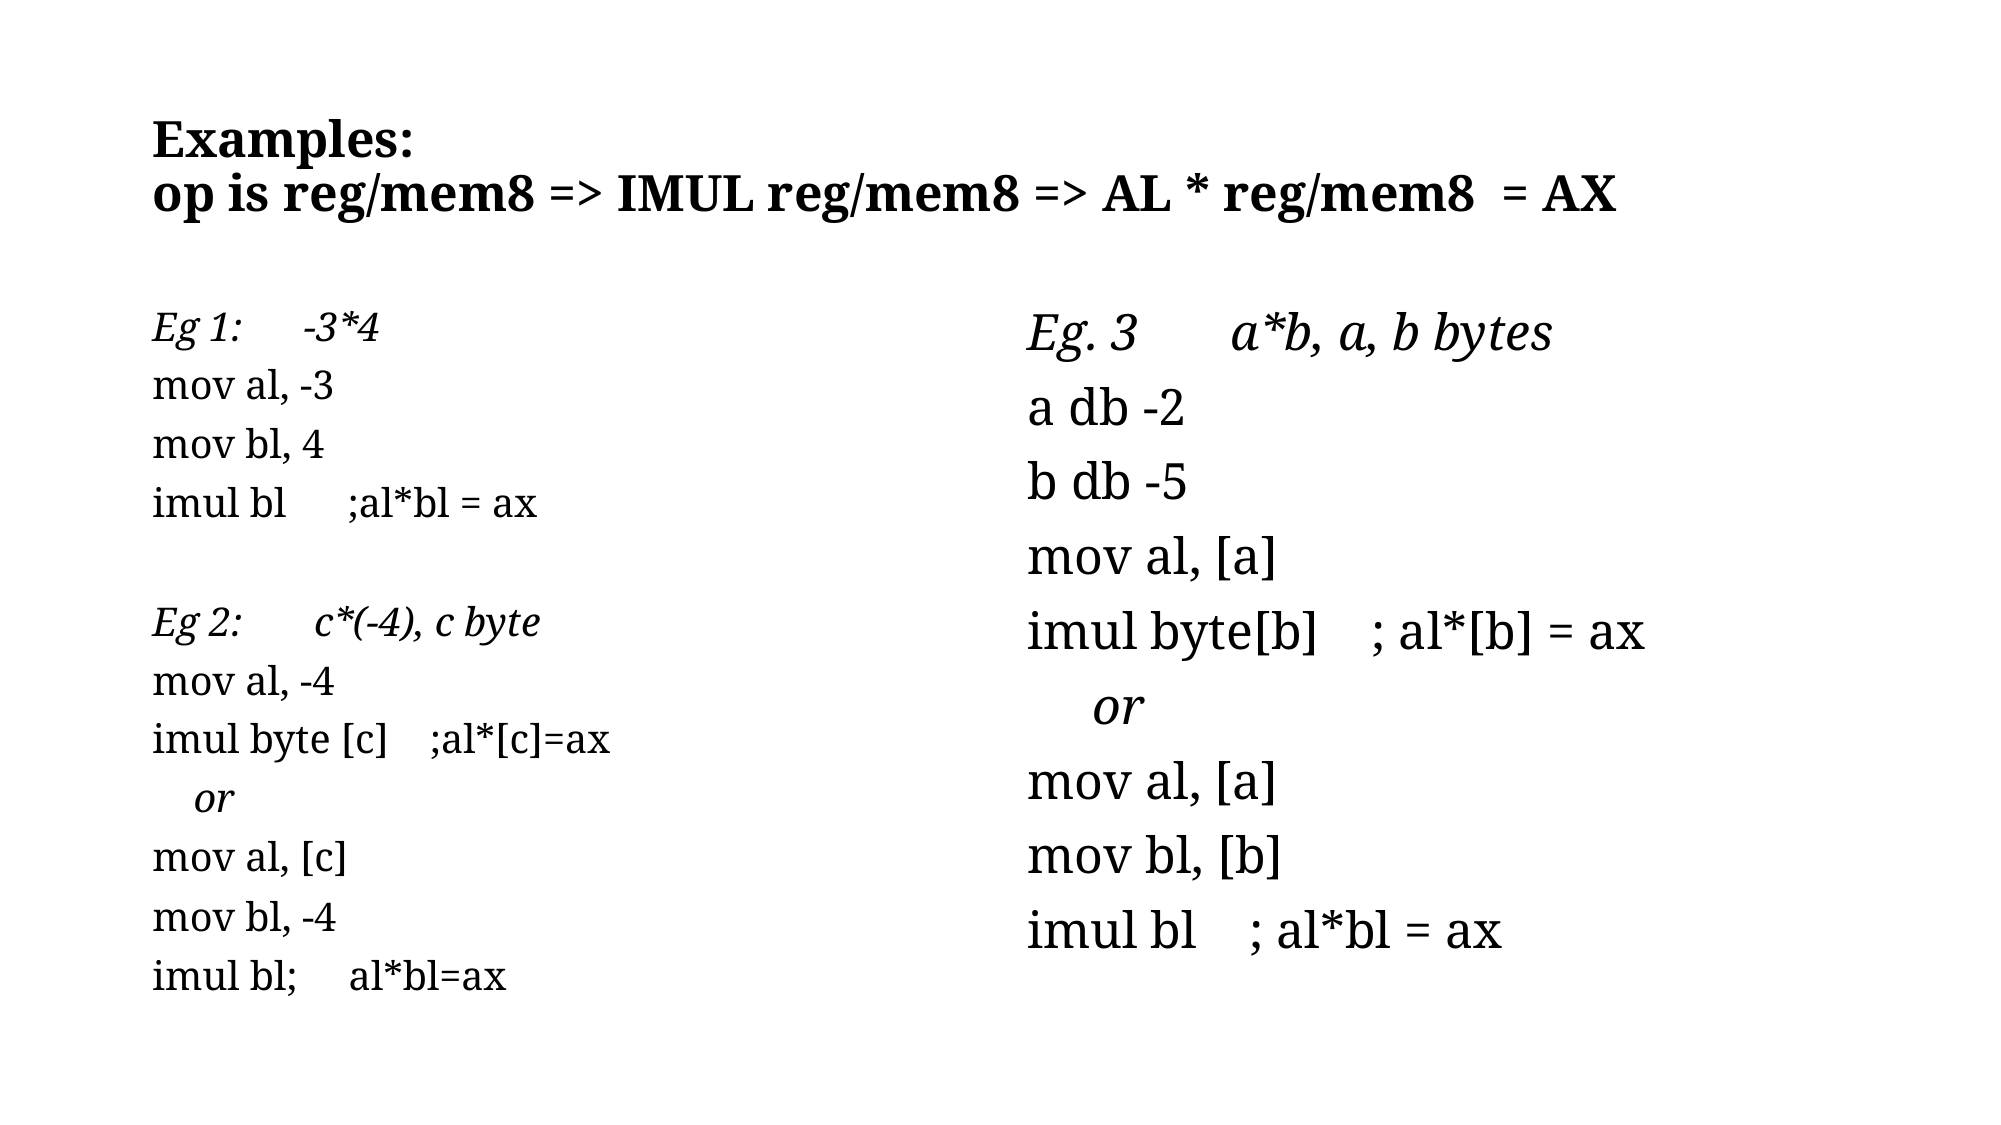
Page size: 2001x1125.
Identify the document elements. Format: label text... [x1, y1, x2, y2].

list Eg. 3 a*b, a, b bytes a db -2 b db -5 mov al, [a] imul byte[b] ; al*[b] = ax or mov al, [a] mov bl, [b] imul bl ; al*bl = ax [1012, 299, 1863, 1014]
list Eg 1: -3*4 mov al, -3 mov bl, 4 imul bl ;al*bl = ax Eg 2: c*(-4), c byte mov al, -4 imul byte [c] ;al*[c]=ax or mov al, [c] mov bl, -4 imul bl; al*bl=ax [137, 299, 988, 1014]
title Examples: op is reg/mem8 => IMUL reg/mem8 => AL * reg/mem8 = AX [137, 59, 1863, 278]
